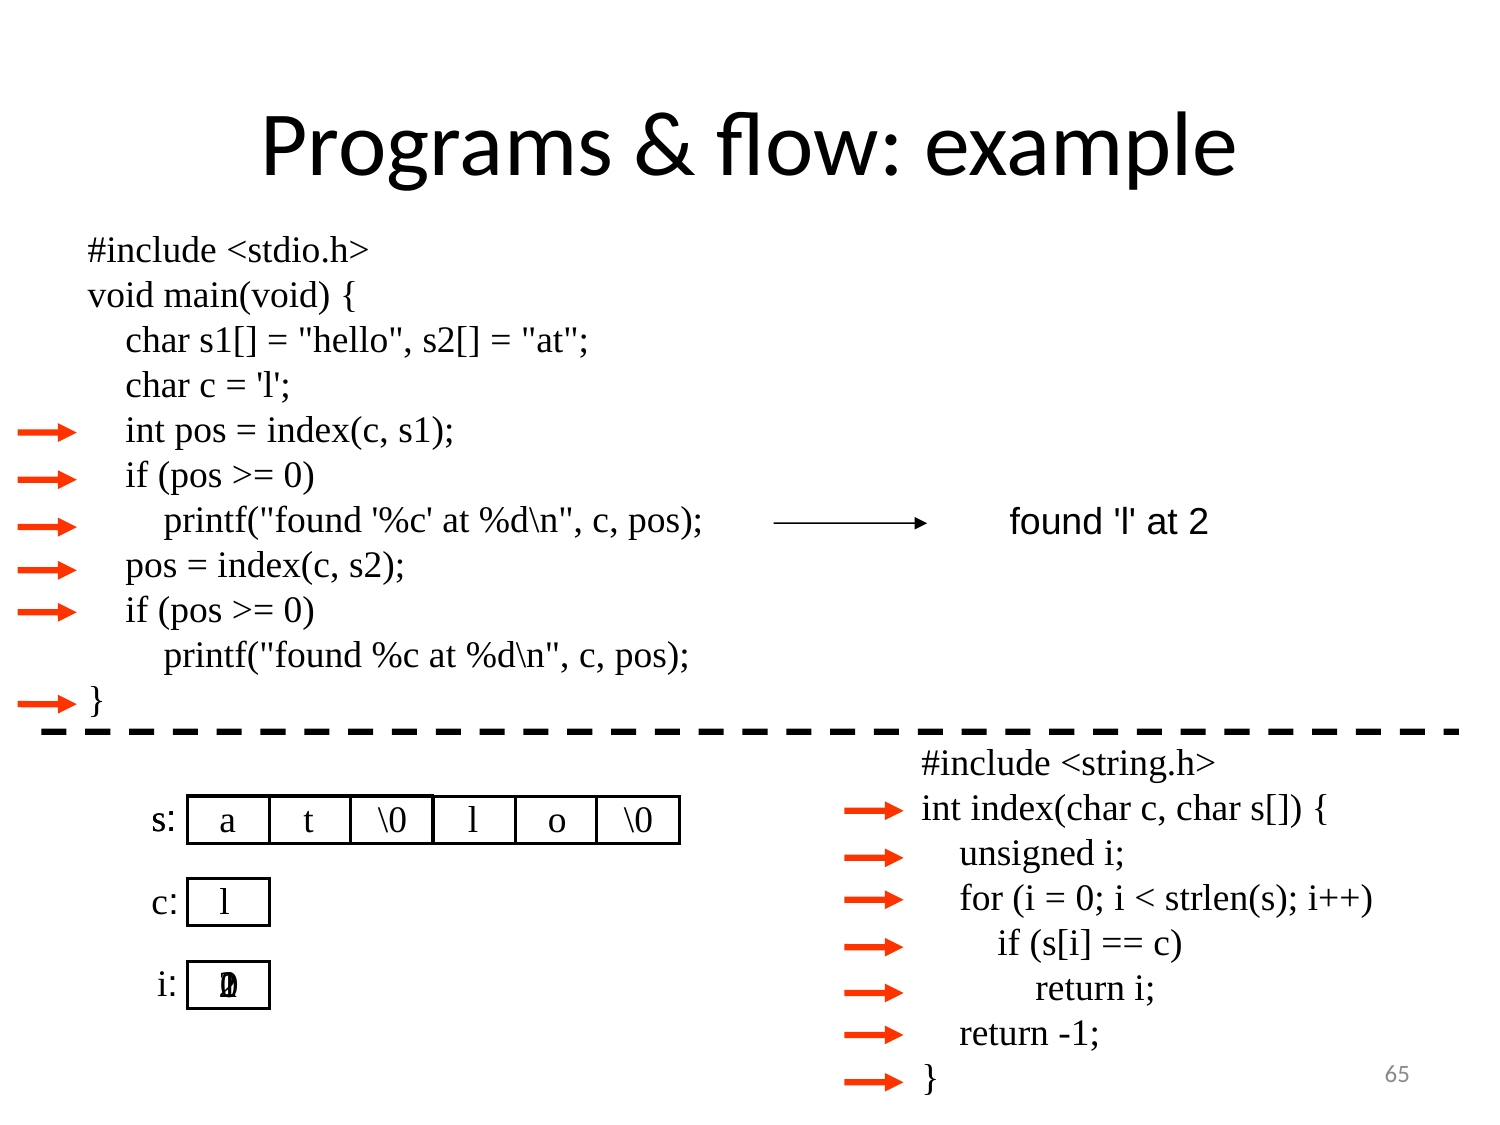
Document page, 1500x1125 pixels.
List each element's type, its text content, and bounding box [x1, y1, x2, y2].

text_box [17, 606, 77, 619]
text_box [17, 520, 77, 534]
text_box [17, 473, 77, 486]
text_box [844, 1028, 904, 1042]
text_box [141, 951, 271, 1013]
text_box #include <string.h> int index(char c, char s[]) { unsigned i; for (i = 0; i < strlen(s); i++) if (s[i] == c) return i; return -1; } [906, 730, 1389, 1106]
text_box [844, 940, 904, 954]
text_box [17, 697, 77, 711]
slide_number 65 [1074, 1042, 1425, 1103]
text_box [844, 1076, 904, 1089]
text_box [844, 851, 904, 865]
text_box [17, 426, 77, 439]
title Programs & flow: example [75, 45, 1425, 233]
text_box found 'l' at 2 [994, 489, 1225, 550]
text_box [844, 804, 904, 817]
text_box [136, 869, 270, 931]
text_box [844, 986, 904, 1000]
text_box [17, 564, 77, 577]
text_box [844, 893, 904, 906]
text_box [434, 786, 680, 848]
text_box [773, 517, 928, 530]
text_box #include <stdio.h> void main(void) { char s1[] = "hello", s2[] = "at"; char c = 'l'; int pos = index(c, s1); if (pos >= 0) printf("found '%c' at %d\n", c, pos); pos = index(c, s2); if (pos >= 0) printf("found %c at %d\n", c, pos); } [72, 217, 719, 727]
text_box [136, 786, 434, 848]
